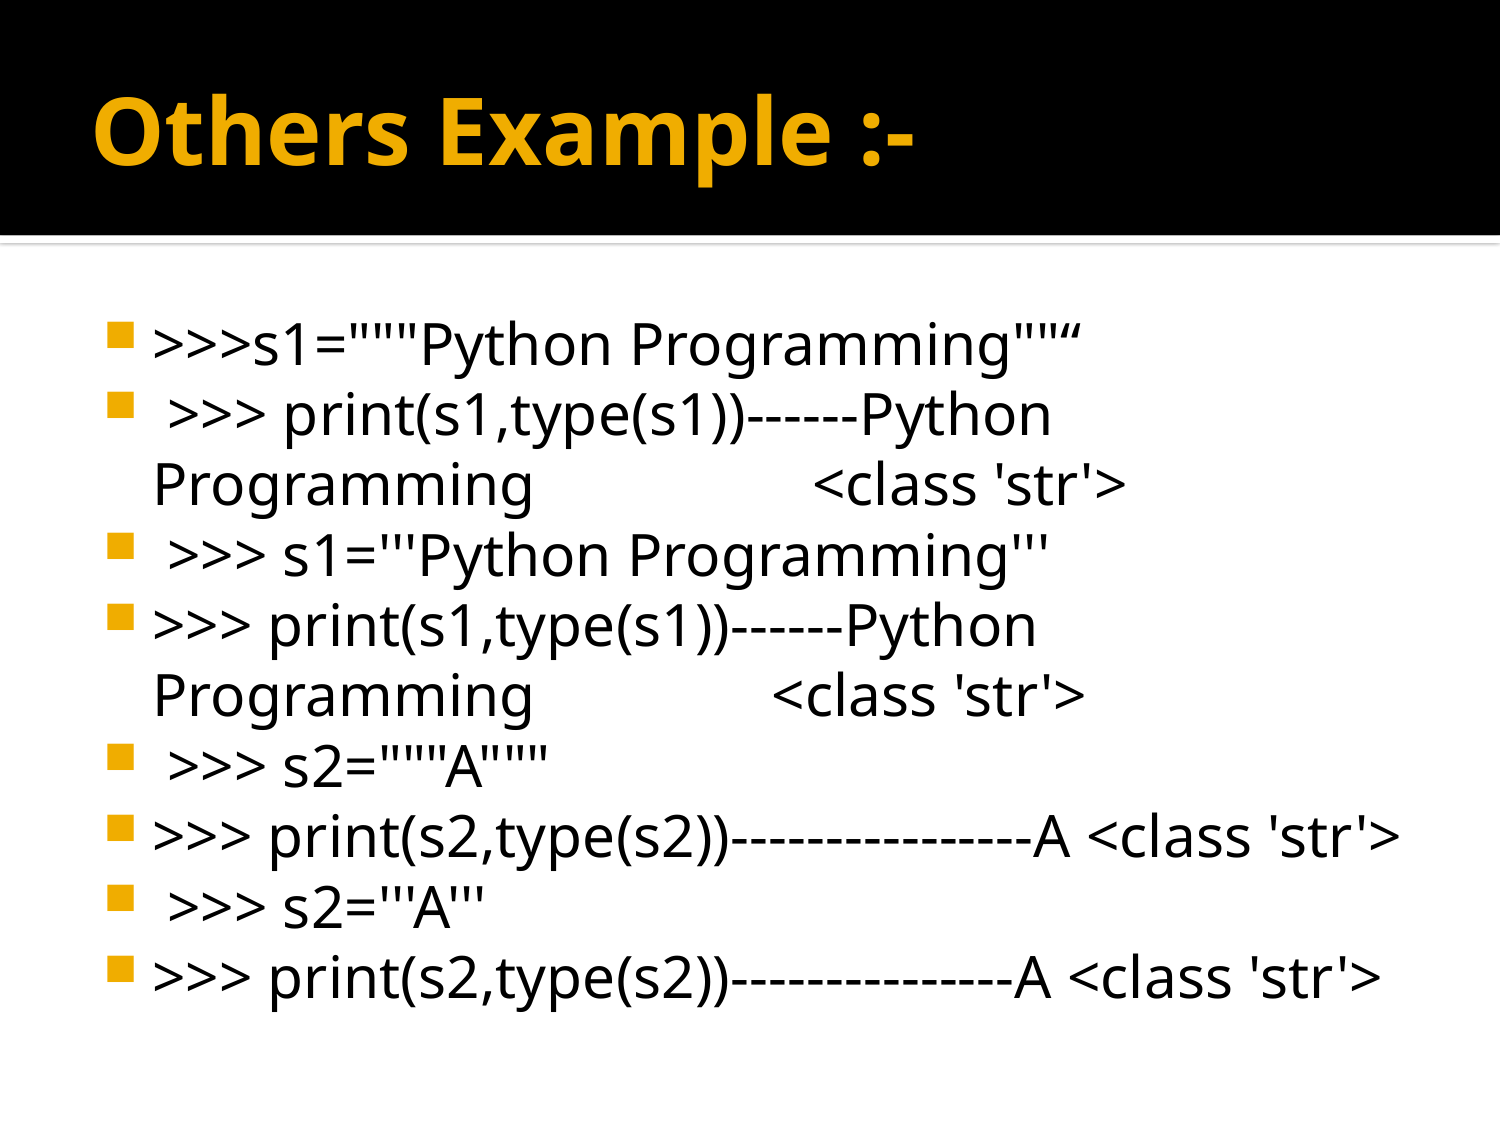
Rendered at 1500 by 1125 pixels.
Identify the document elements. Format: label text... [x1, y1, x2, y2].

list >>>s1="""Python Programming""“ >>> print(s1,type(s1))------Python Programming <class 'str'> >>> s1='''Python Programming''' >>> print(s1,type(s1))------Python Programming <class 'str'> >>> s2="""A""" >>> print(s2,type(s2))----------------A <class 'str'> >>> s2='''A''' >>> print(s2,type(s2))---------------A <class 'str'> [75, 291, 1425, 1050]
title Others Example :- [75, 25, 1425, 231]
